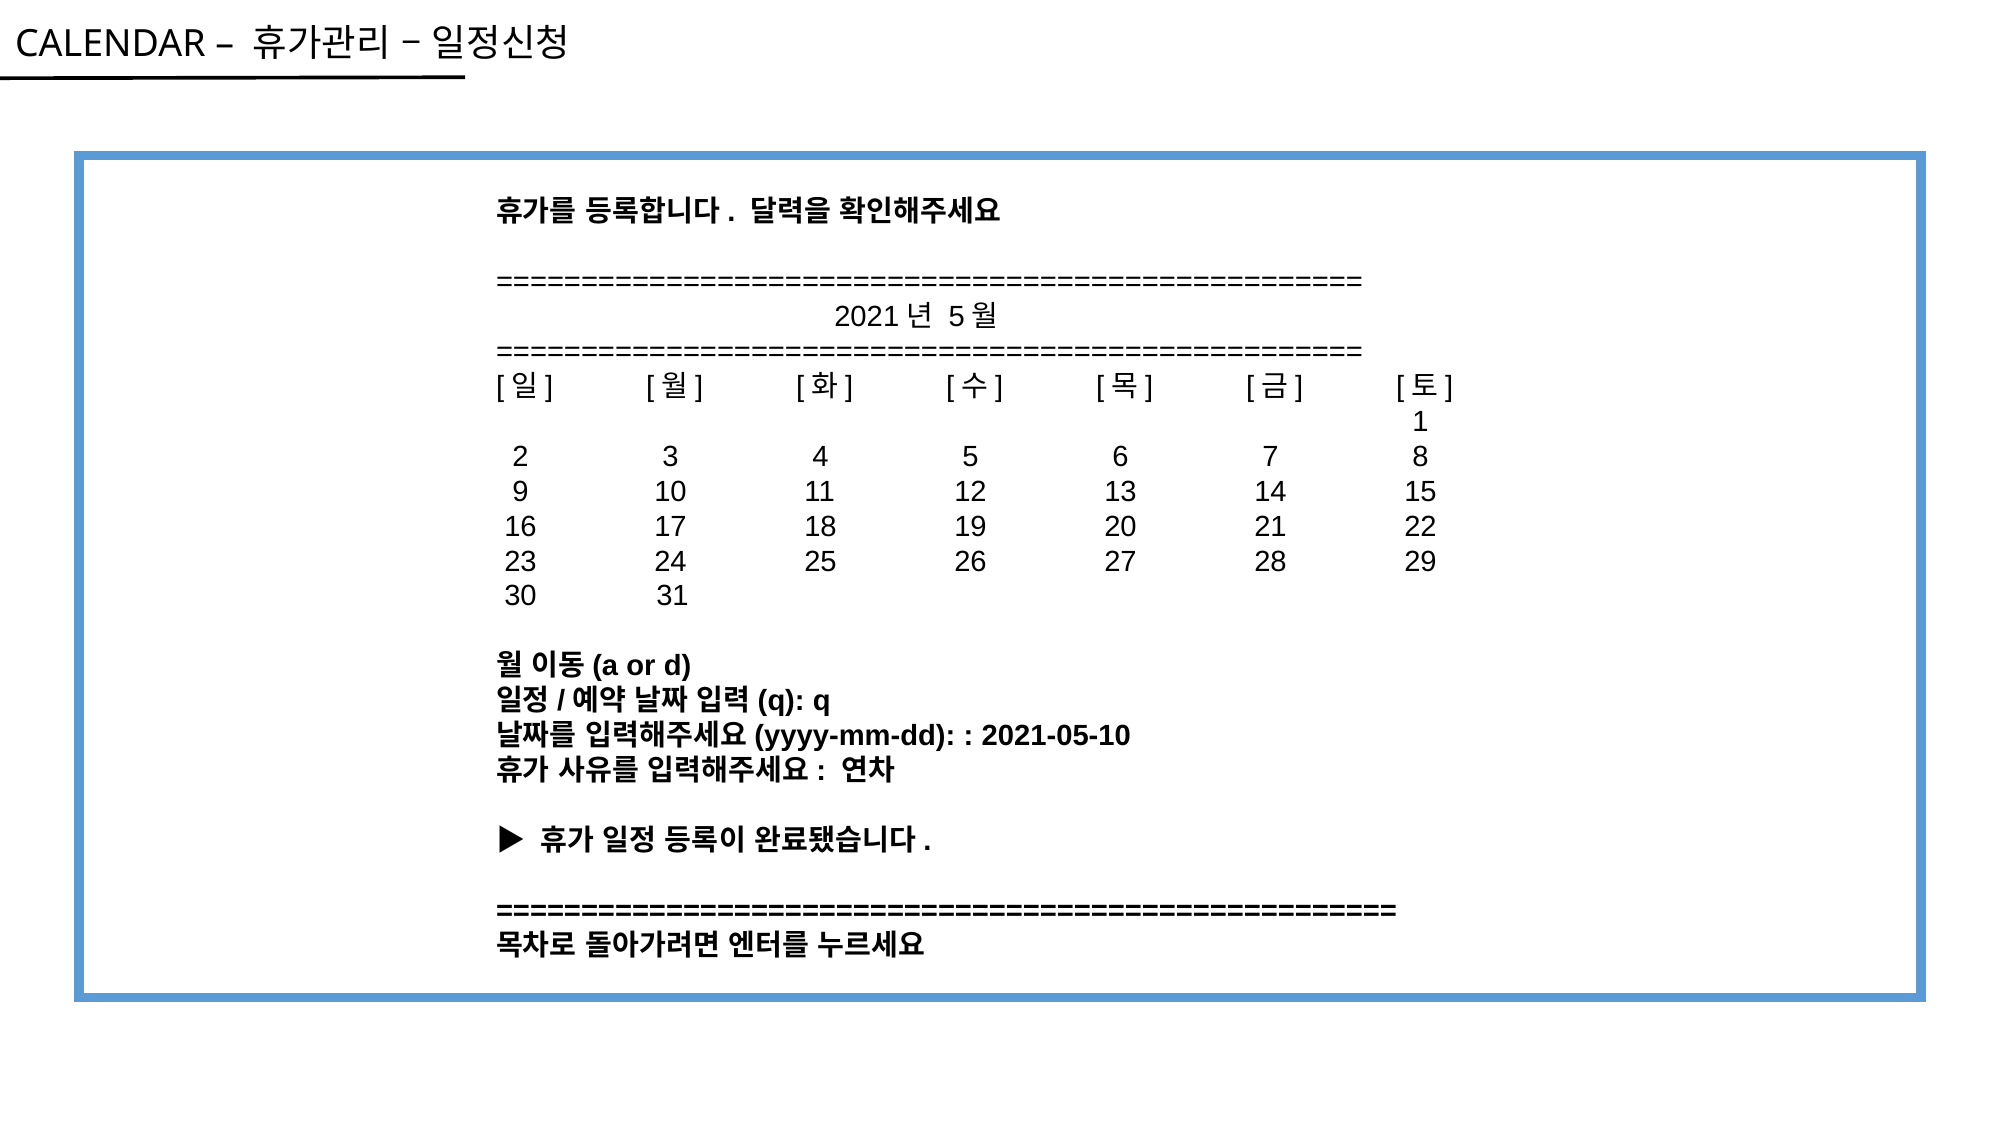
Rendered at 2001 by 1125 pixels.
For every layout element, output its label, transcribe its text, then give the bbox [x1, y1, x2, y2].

text_box [78, 155, 1922, 998]
text_box 휴가를 등록합니다. 달력을 확인해주세요 =================================================== 2021년 5월 =================================================== [일] [월] [화] [수] [목] [금] [토] 1 2 3 4 5 6 7 8 9 10 11 12 13 14 15 16 17 18 19 20 21 22 23 24 25 26 27 28 29 30 31 월 이동(a or d) 일정/예약 날짜 입력(q): q 날짜를 입력해주세요(yyyy-mm-dd): : 2021-05-10 휴가 사유를 입력해주세요: 연차 ▶ 휴가 일정 등록이 완료됐습니다. ===================================================== 목차로 돌아가려면 엔터를 누르세요 [481, 184, 1661, 1004]
text_box CALENDAR – 휴가관리 – 일정신청 [0, 11, 963, 72]
